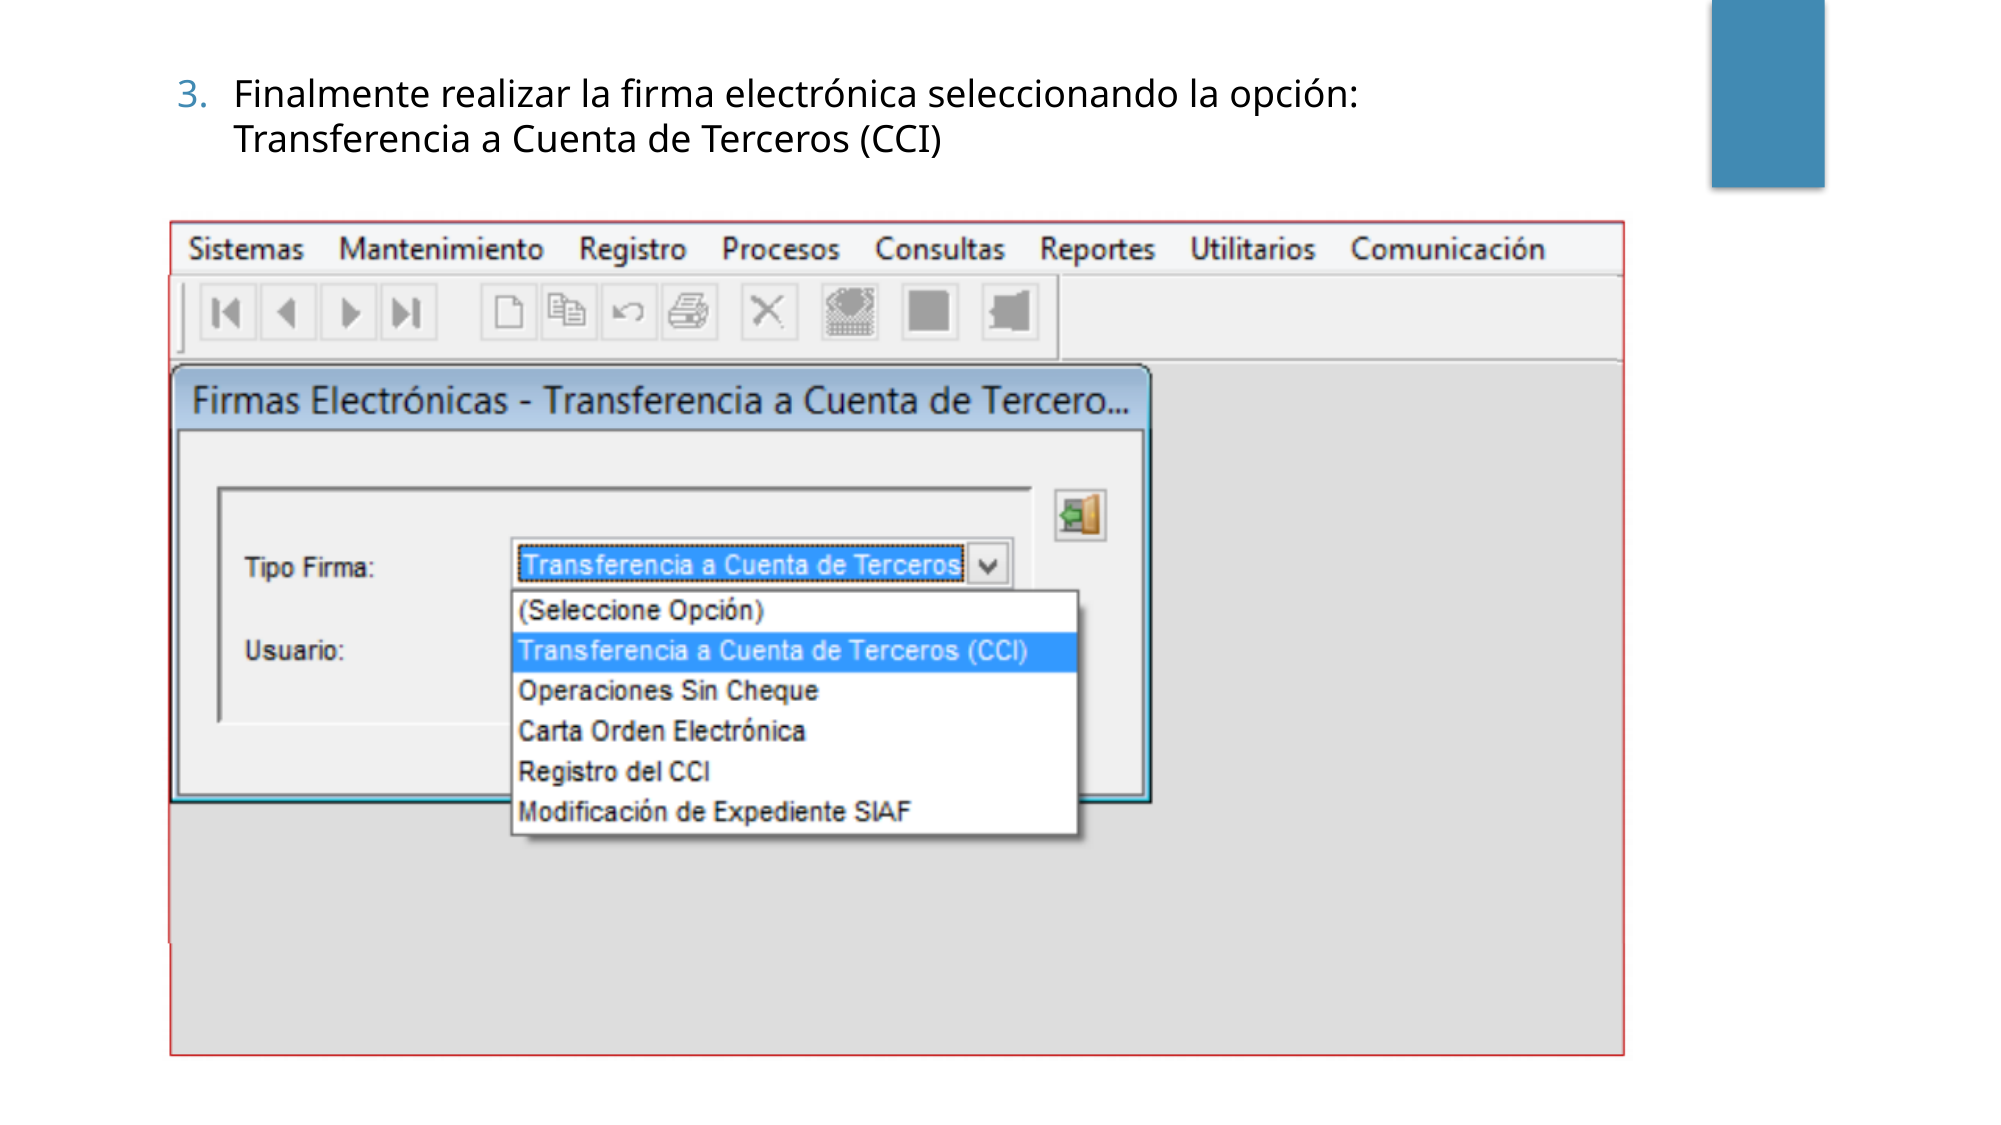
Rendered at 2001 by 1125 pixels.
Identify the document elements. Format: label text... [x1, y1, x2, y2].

picture [161, 211, 1633, 1061]
text_box Finalmente realizar la firma electrónica seleccionando la opción: Transferencia a Cuenta de Terceros (CCI) [162, 63, 1603, 168]
